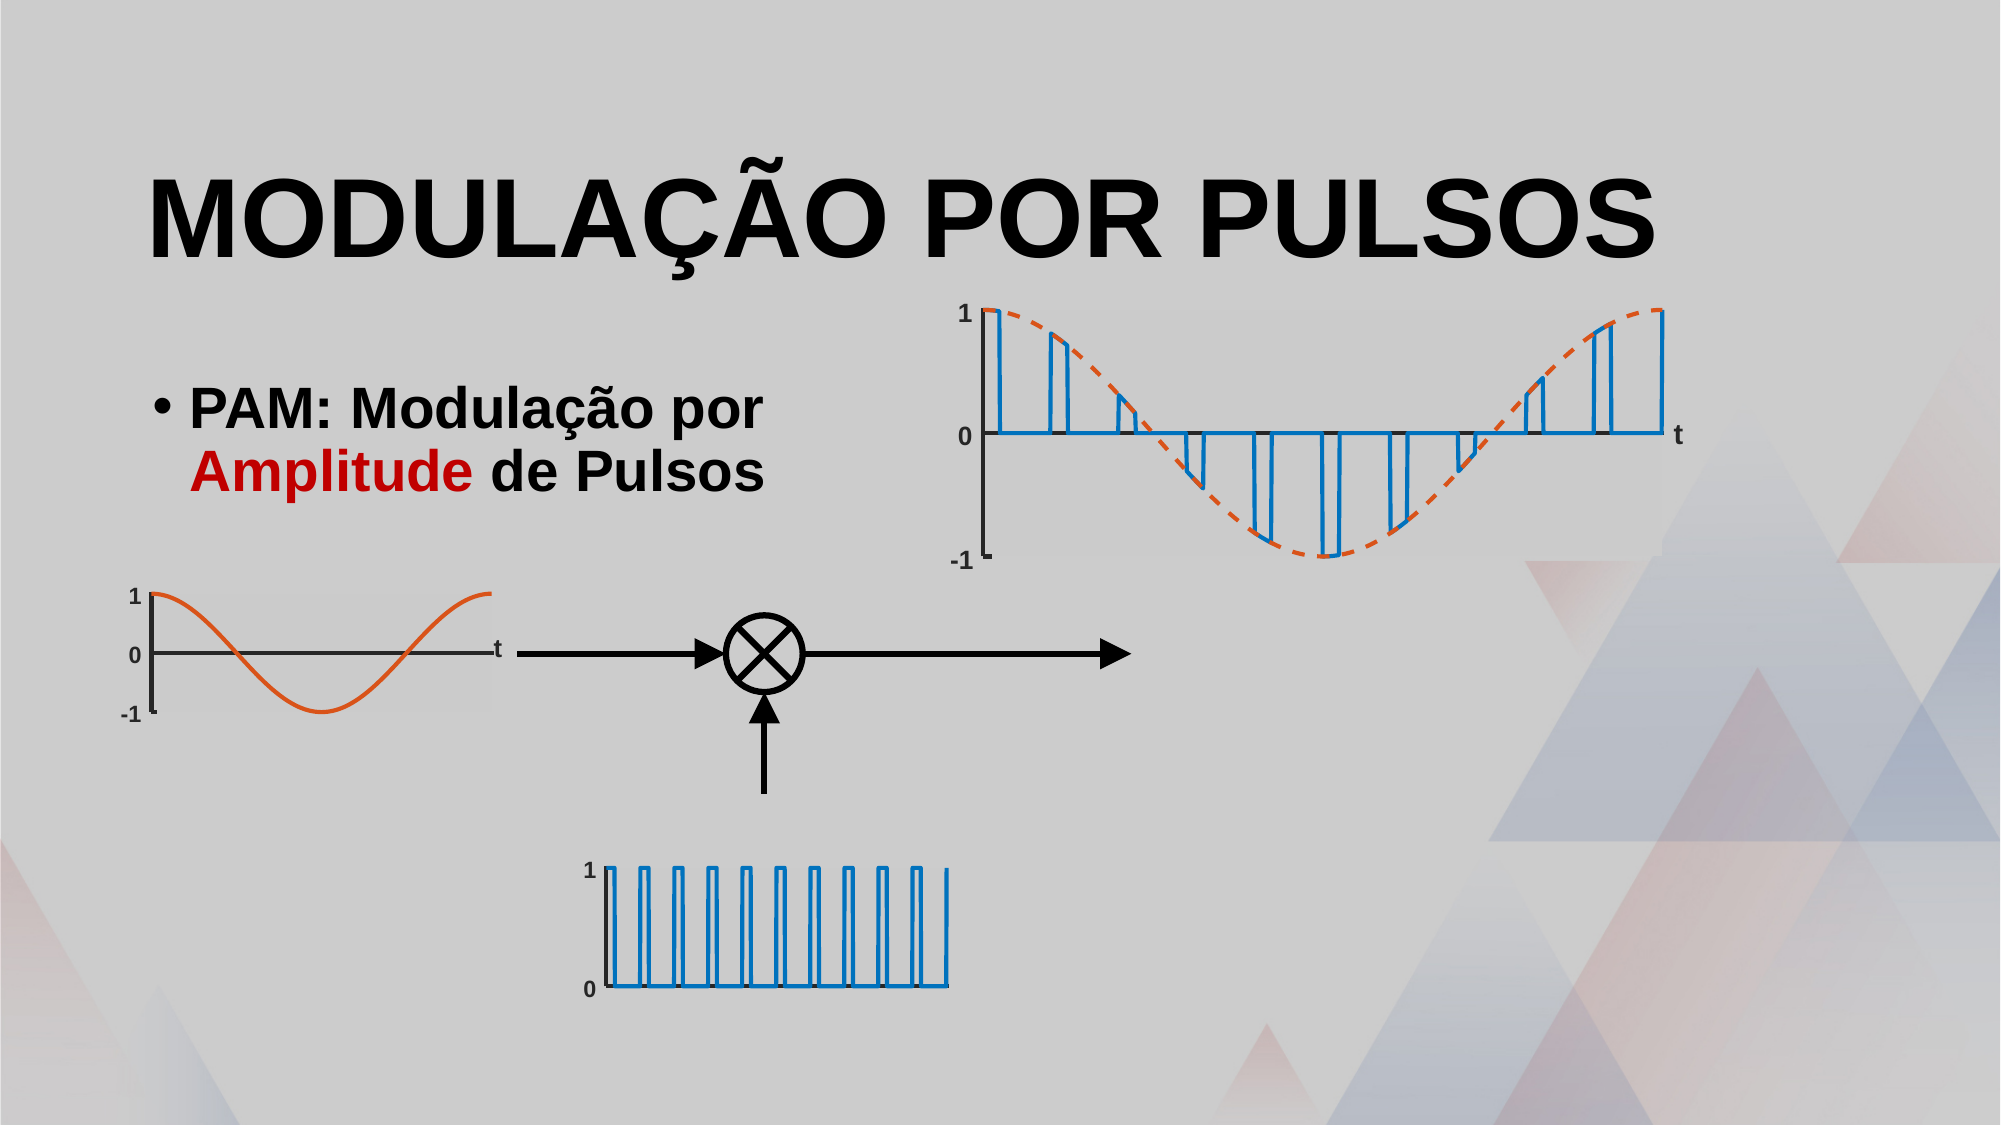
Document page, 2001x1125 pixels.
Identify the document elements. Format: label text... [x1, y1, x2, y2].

list PAM: Modulação por Amplitude de Pulsos [137, 370, 841, 652]
list PAM: Modulação por Amplitude de Pulsos [137, 656, 841, 1016]
title modulação por pulsos [131, 112, 1869, 331]
text_box [724, 614, 804, 694]
picture [0, 0, 2001, 1125]
